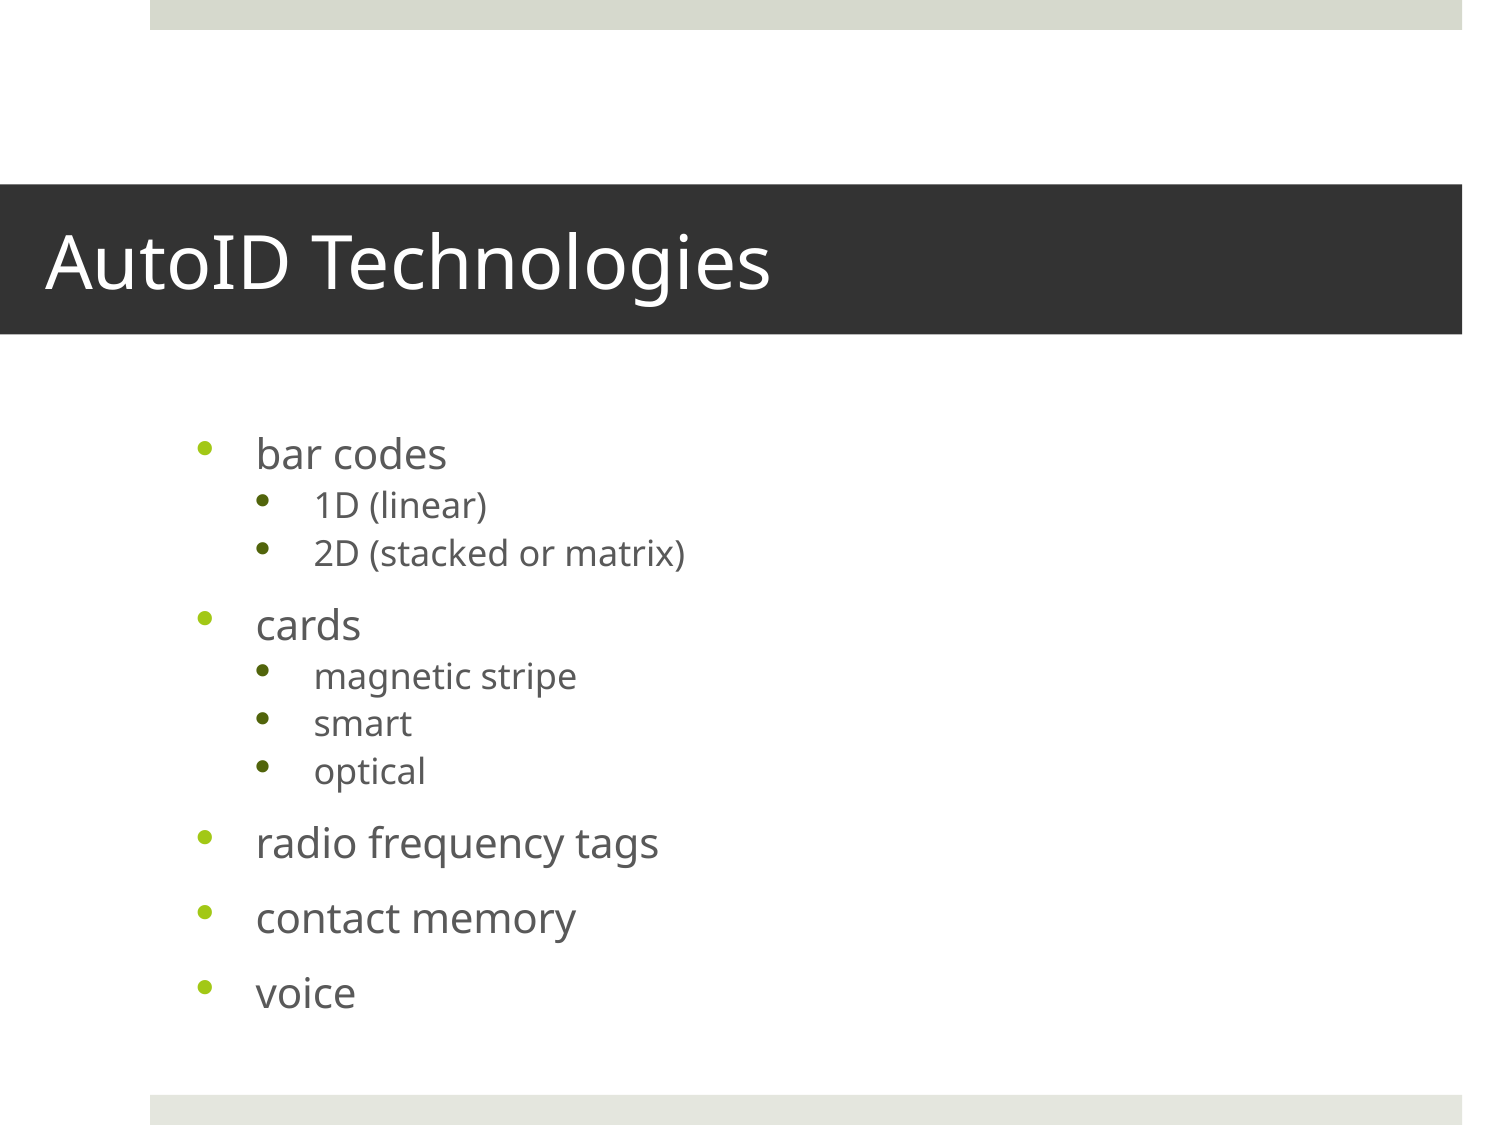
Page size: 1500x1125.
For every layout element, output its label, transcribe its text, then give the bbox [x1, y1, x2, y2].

title AutoID Technologies [0, 184, 1463, 335]
list bar codes 1D (linear) 2D (stacked or matrix) cards magnetic stripe smart optical radio frequency tags contact memory voice [182, 425, 1432, 1028]
